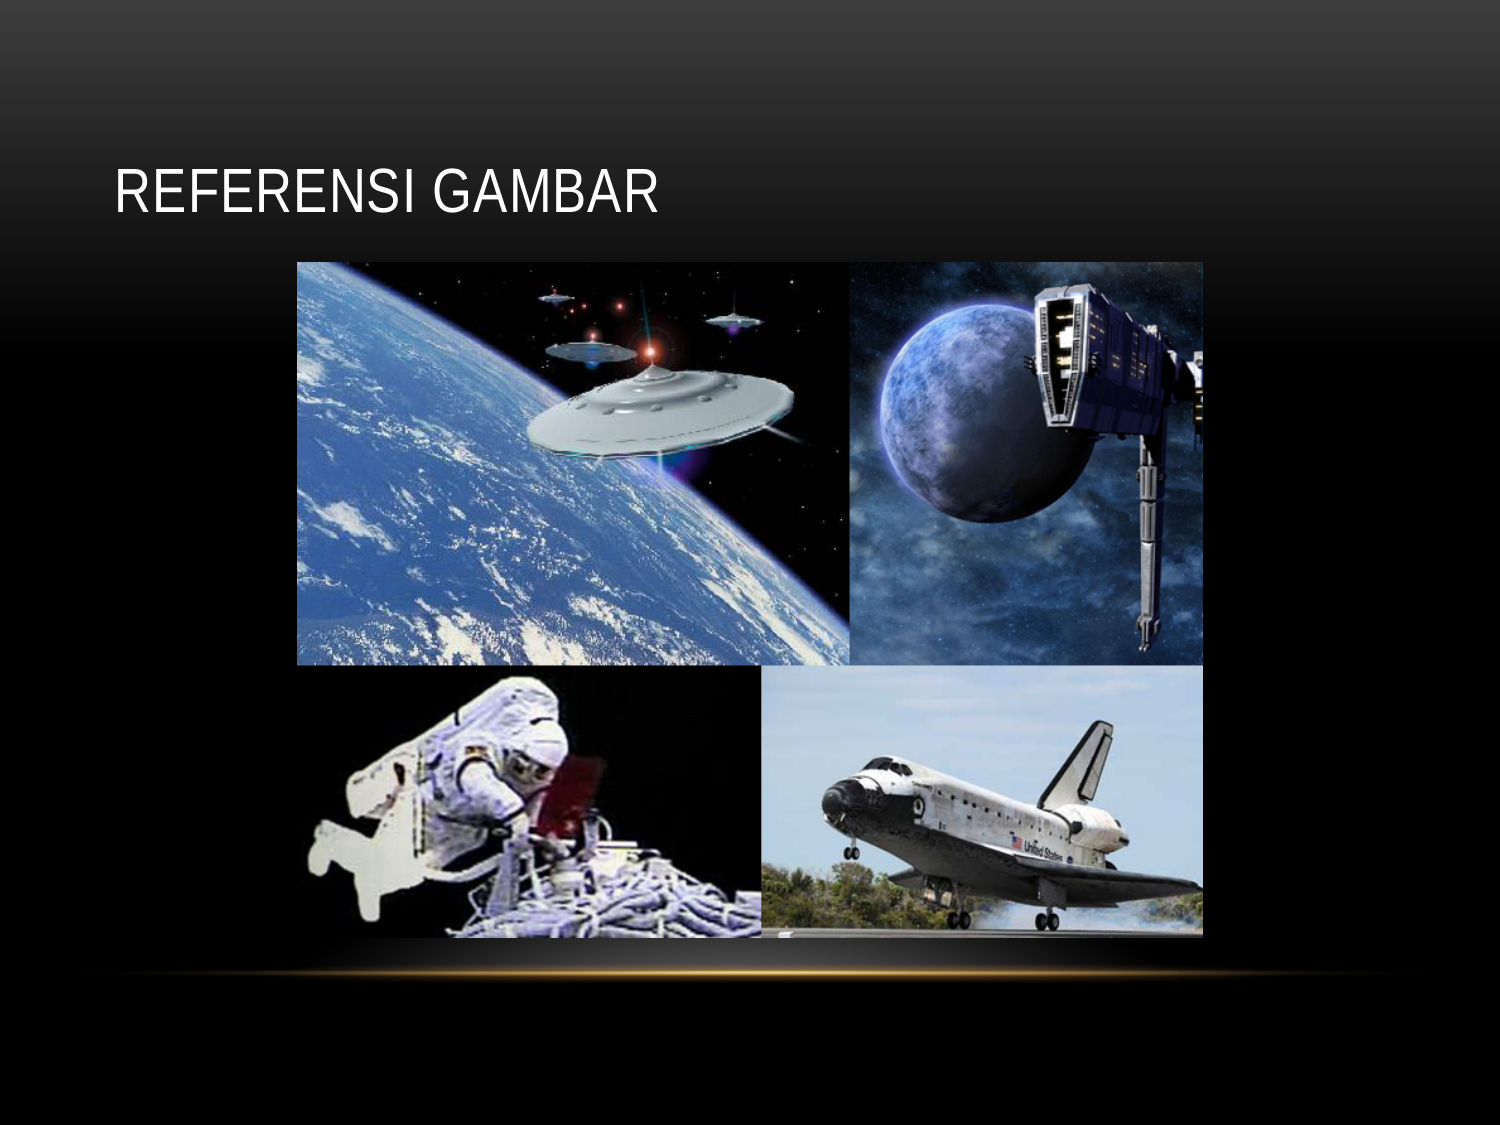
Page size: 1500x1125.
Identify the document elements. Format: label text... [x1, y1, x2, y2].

title referensi gambar [99, 45, 1400, 233]
picture [0, 0, 1500, 1125]
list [297, 262, 1203, 938]
